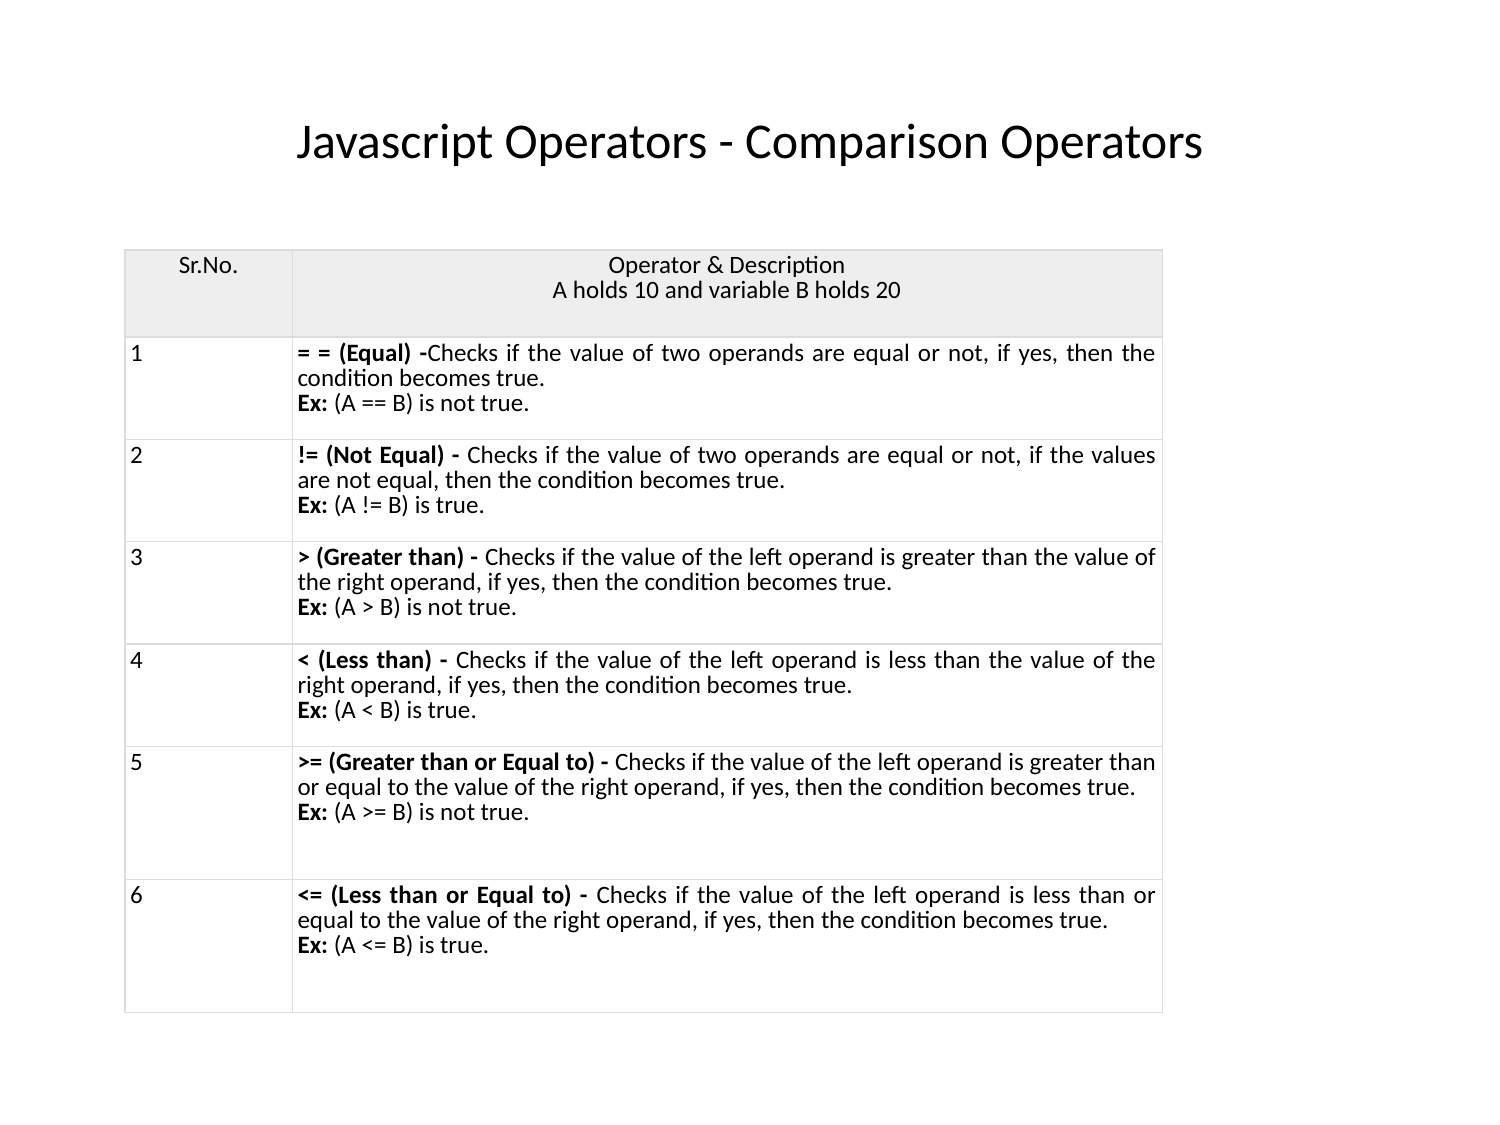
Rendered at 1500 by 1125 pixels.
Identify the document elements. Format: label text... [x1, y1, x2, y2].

table_header Sr.No. [126, 251, 292, 336]
table_cell >= (Greater than or Equal to) - Checks if the value of the left operand is greater than or equal to the value of the right operand, if yes, then the condition becomes true. Ex: (A >= B) is not true. [293, 747, 1162, 879]
table_cell = = (Equal) -Checks if the value of two operands are equal or not, if yes, then the condition becomes true. Ex: (A == B) is not true. [293, 338, 1162, 439]
table_cell != (Not Equal) - Checks if the value of two operands are equal or not, if the values are not equal, then the condition becomes true. Ex: (A != B) is true. [293, 440, 1162, 541]
table_cell 5 [126, 747, 292, 879]
table_cell > (Greater than) - Checks if the value of the left operand is greater than the value of the right operand, if yes, then the condition becomes true. Ex: (A > B) is not true. [293, 542, 1162, 643]
table_cell <= (Less than or Equal to) - Checks if the value of the left operand is less than or equal to the value of the right operand, if yes, then the condition becomes true. Ex: (A <= B) is true. [293, 880, 1162, 1012]
table_cell 3 [126, 542, 292, 643]
table_cell 1 [126, 338, 292, 439]
table_cell 6 [126, 880, 292, 1012]
title Javascript Operators - Comparison Operators [75, 45, 1425, 233]
table_cell < (Less than) - Checks if the value of the left operand is less than the value of the right operand, if yes, then the condition becomes true. Ex: (A < B) is true. [293, 645, 1162, 746]
table_cell 2 [126, 440, 292, 541]
table_cell 4 [126, 645, 292, 746]
table_header Operator & Description A holds 10 and variable B holds 20 [293, 251, 1162, 336]
